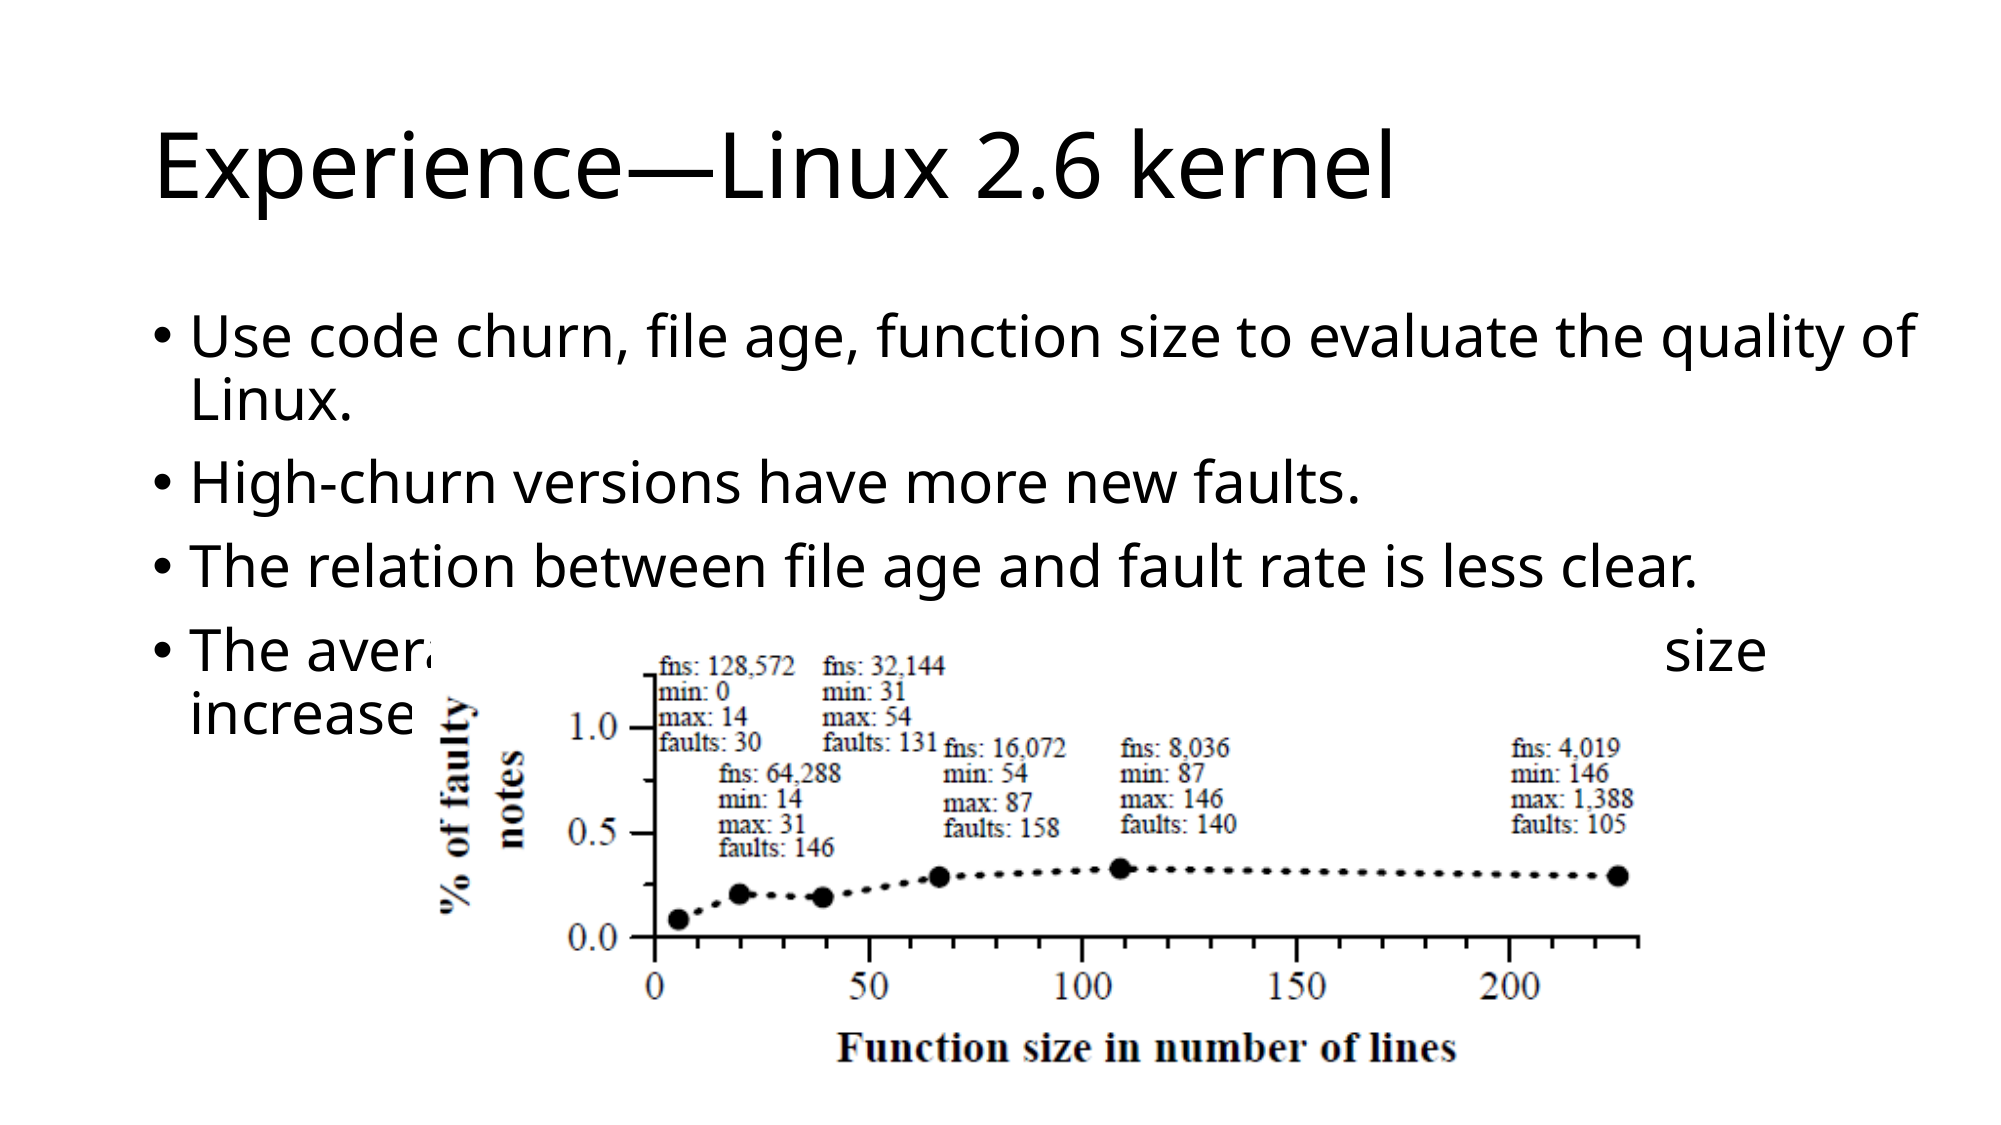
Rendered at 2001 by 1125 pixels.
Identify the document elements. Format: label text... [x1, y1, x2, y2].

picture [412, 619, 1662, 1076]
list Use code churn, file age, function size to evaluate the quality of Linux. High-churn versions have more new faults. The relation between file age and fault rate is less clear. The average fault rate clearly increase as the function size increases. [137, 299, 1956, 1014]
title Experience—Linux 2.6 kernel [137, 59, 1863, 278]
